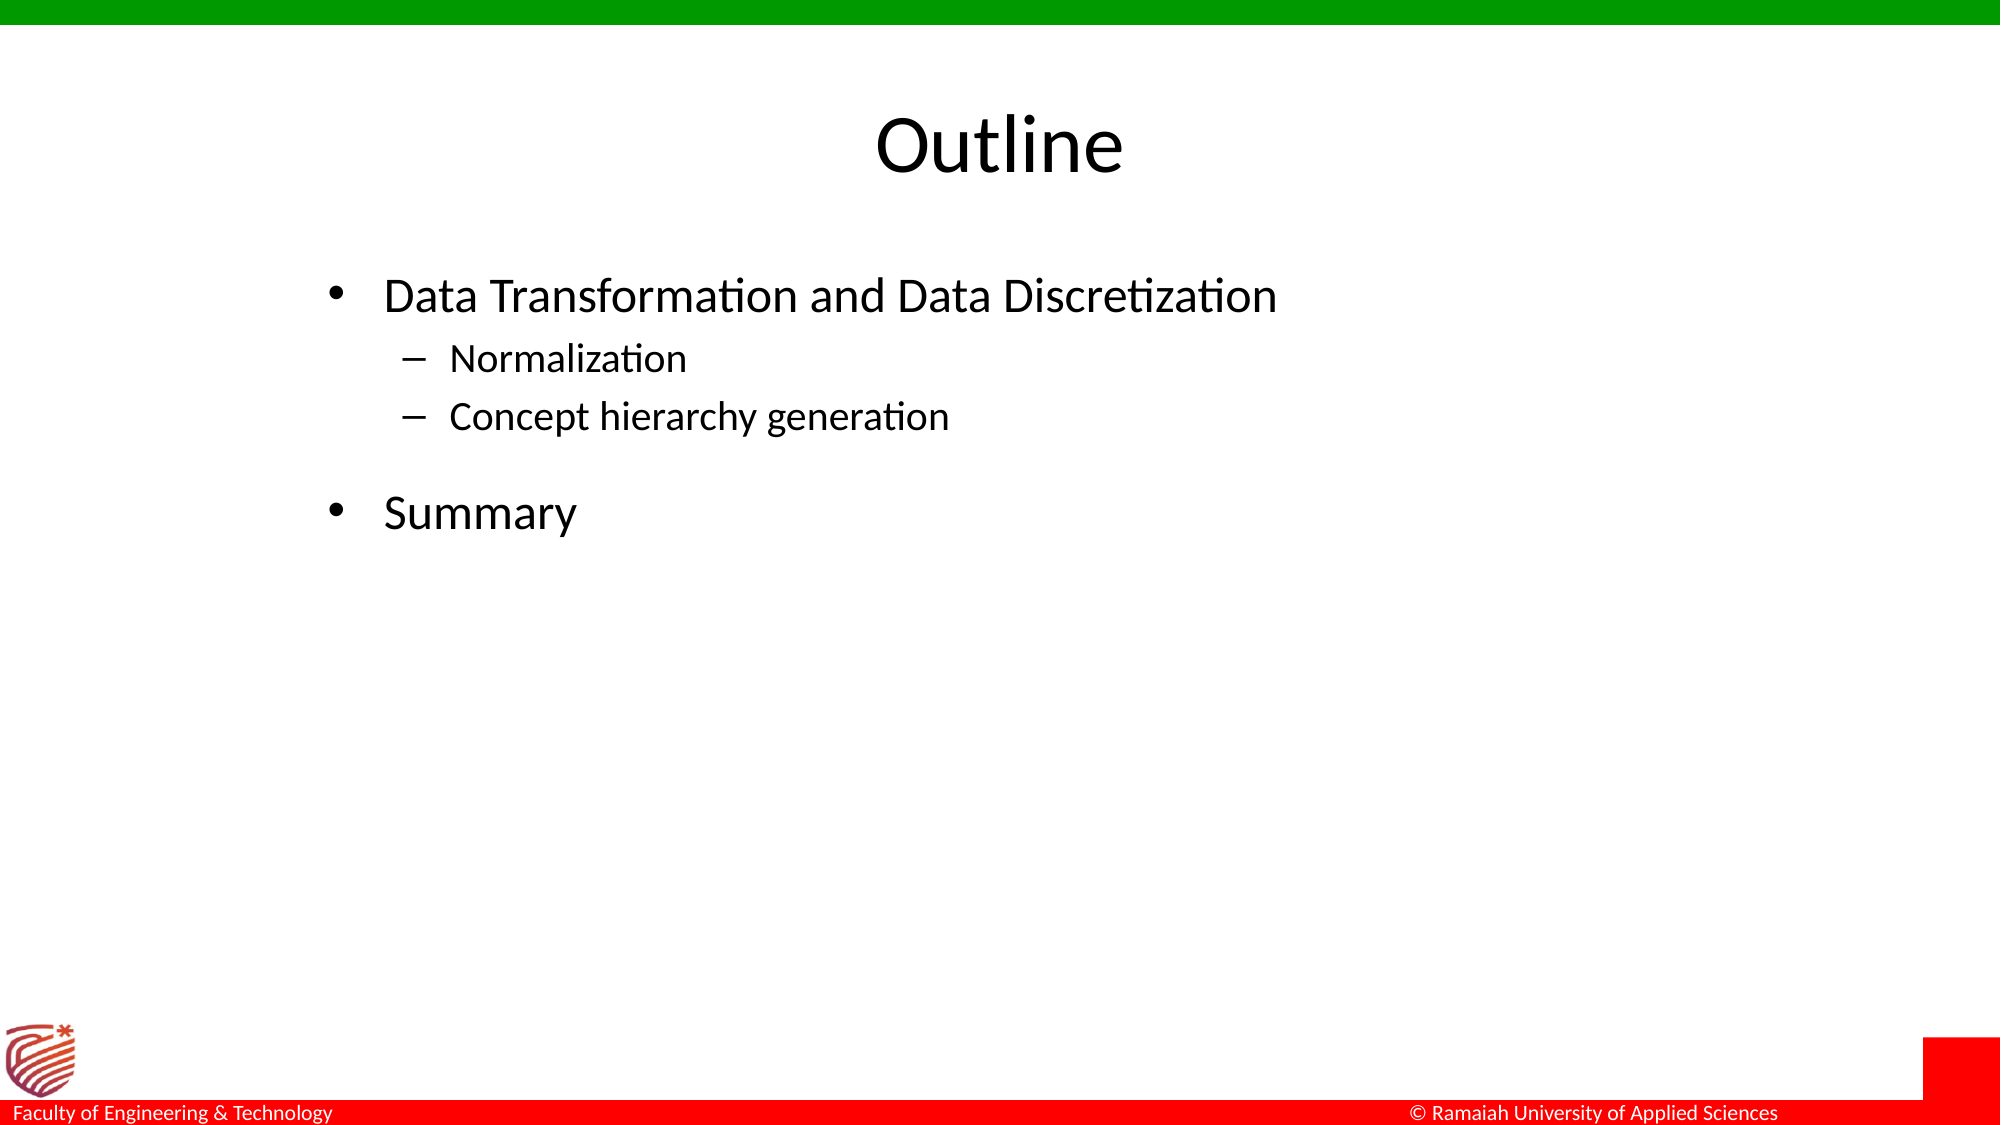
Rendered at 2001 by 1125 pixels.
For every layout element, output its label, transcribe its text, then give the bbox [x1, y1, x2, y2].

picture [0, 1013, 84, 1100]
title Outline [99, 45, 1900, 233]
list Data Transformation and Data Discretization Normalization Concept hierarchy generation Summary [312, 224, 1663, 1063]
